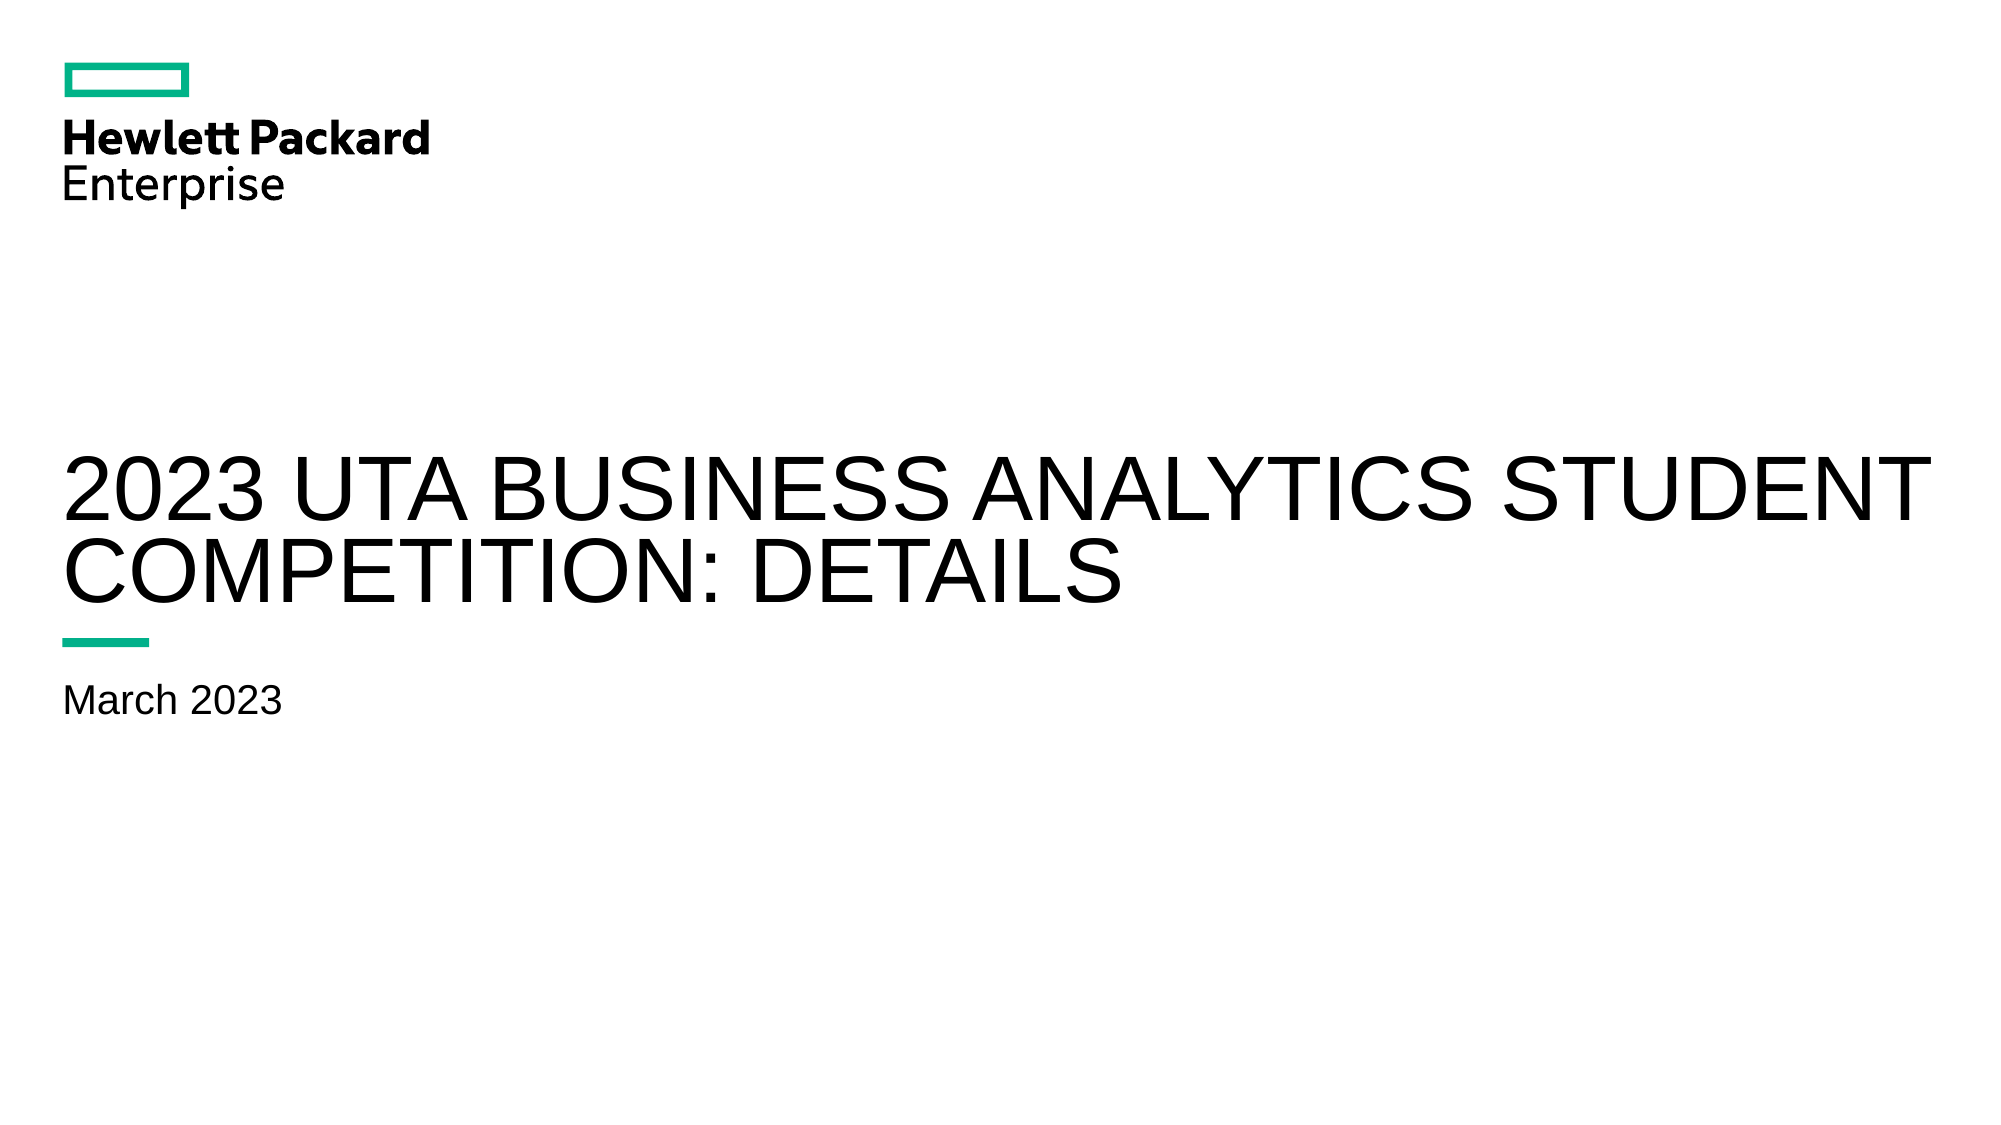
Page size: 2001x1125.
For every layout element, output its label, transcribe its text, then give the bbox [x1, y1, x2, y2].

title 2023 UTA BUSINESS ANALYTICS STUDENT COMPETITION: DETAILS [62, 306, 1937, 620]
list March 2023 [62, 681, 963, 831]
